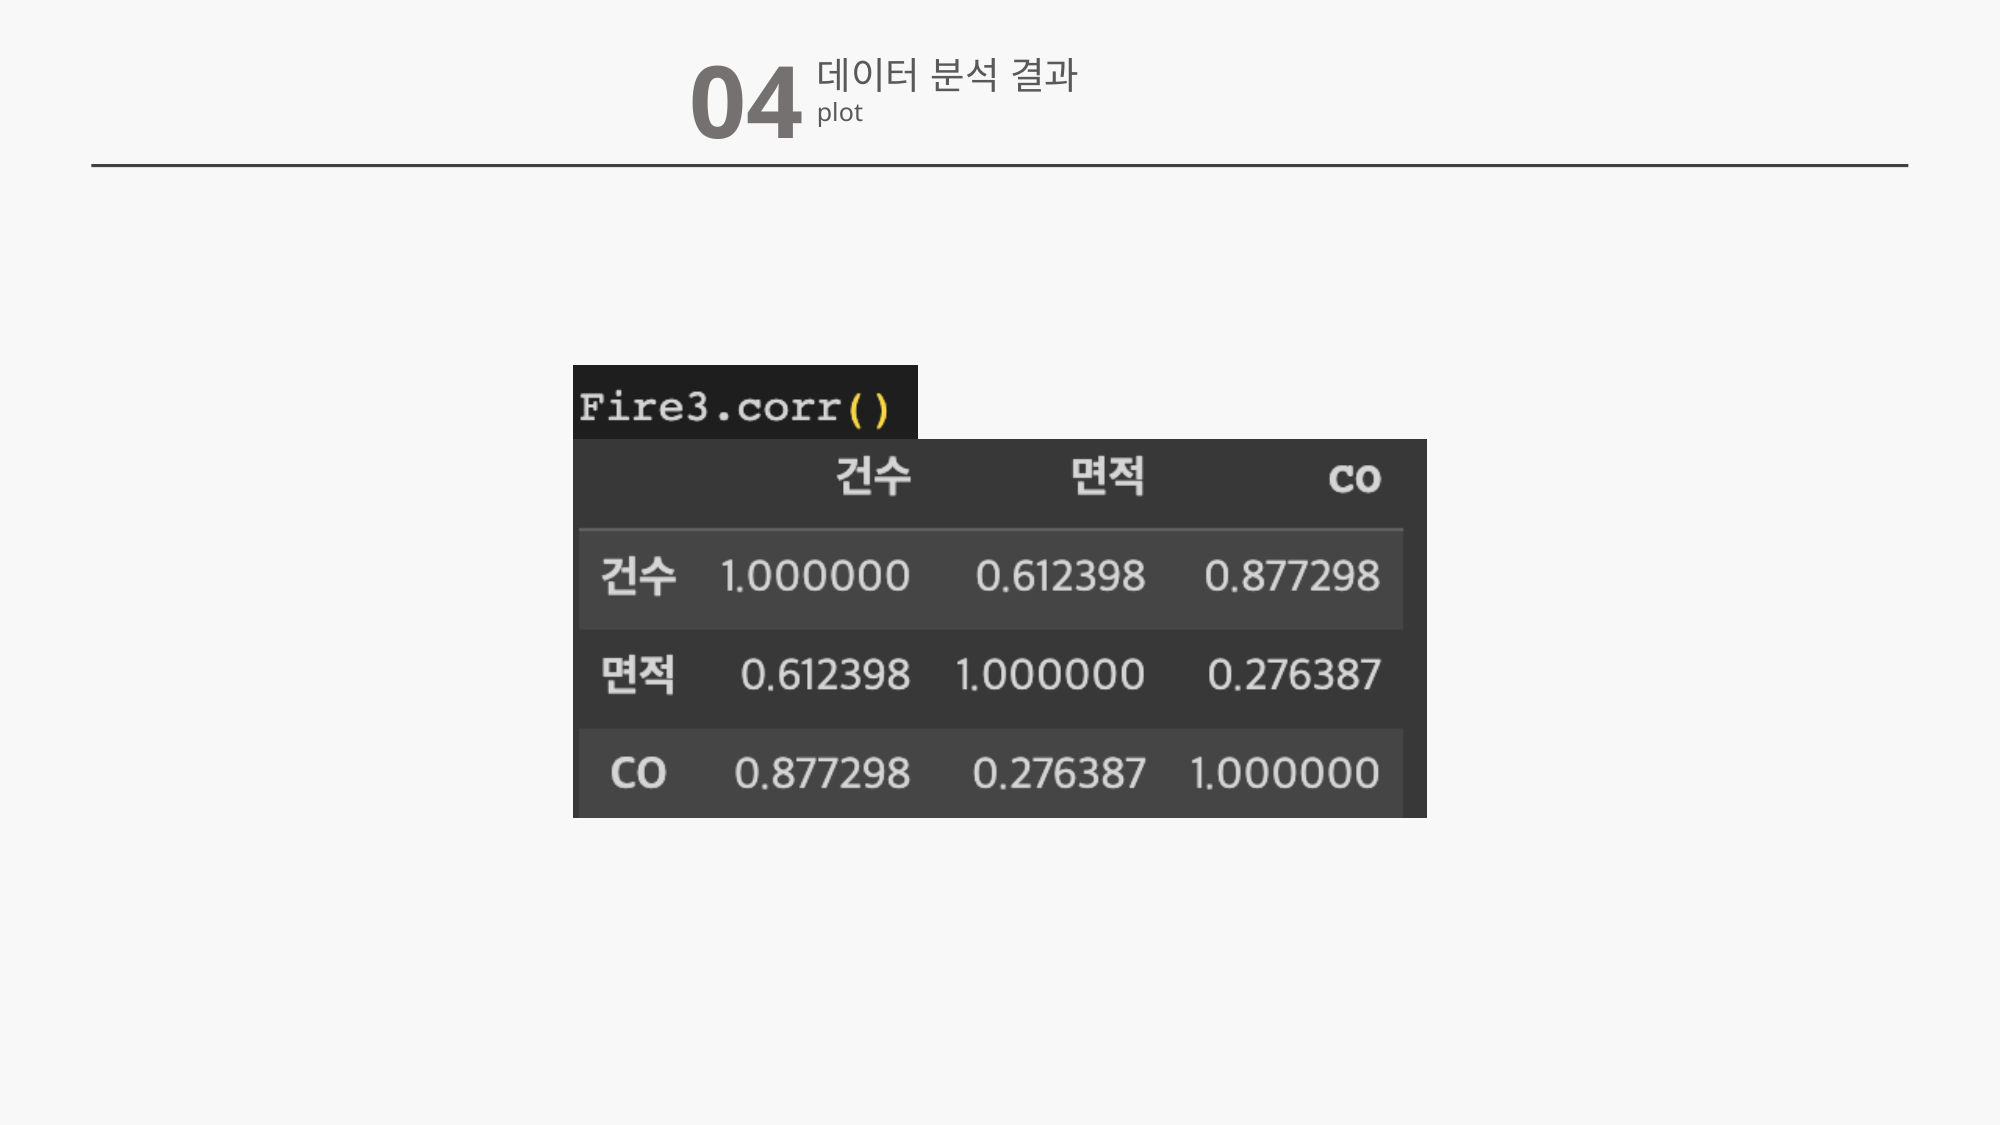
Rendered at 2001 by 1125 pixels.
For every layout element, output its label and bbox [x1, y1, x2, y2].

text_box [90, 163, 1909, 168]
picture [573, 365, 1427, 818]
text_box [673, 30, 1327, 166]
